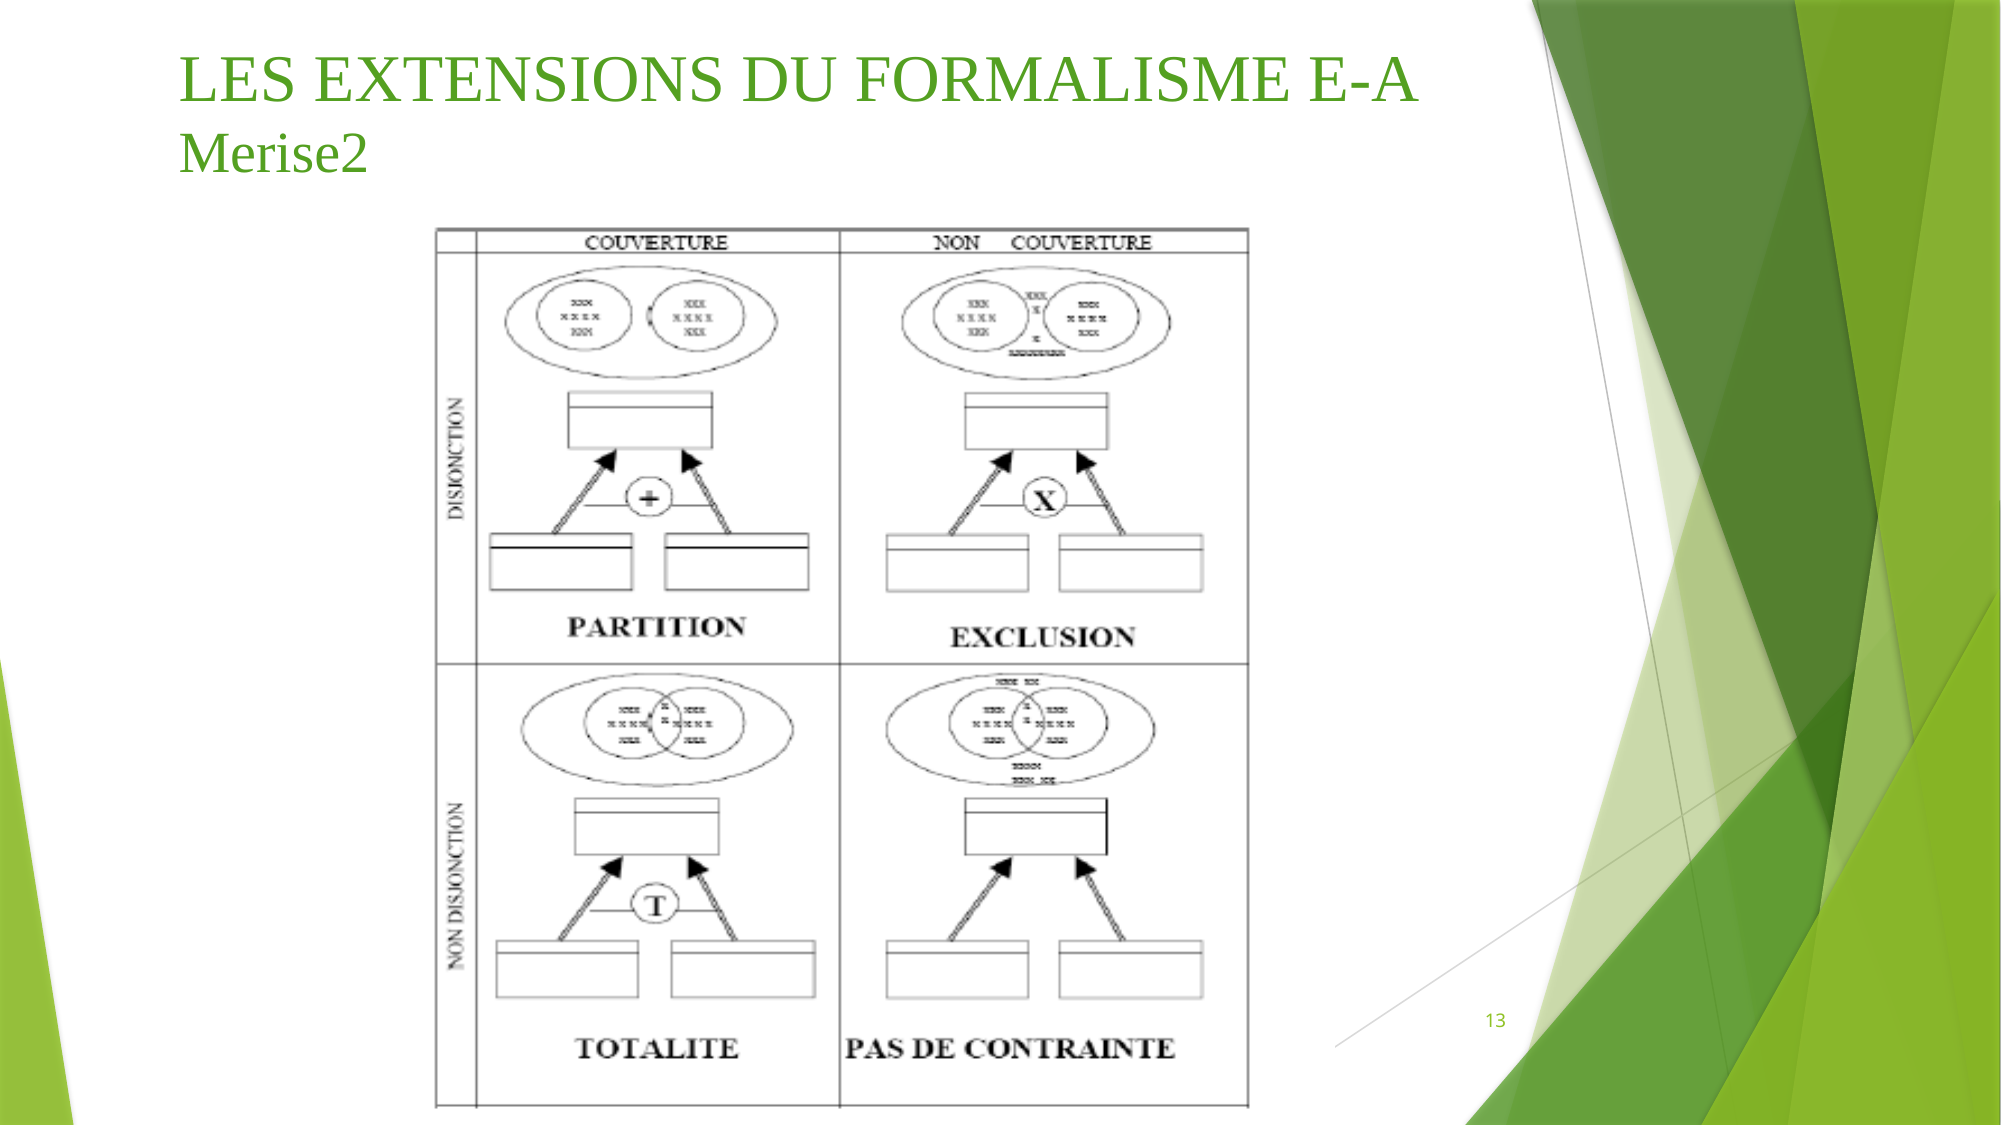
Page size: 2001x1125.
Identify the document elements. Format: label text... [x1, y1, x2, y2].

title LES EXTENSIONS DU FORMALISME E-A Merise2 [163, 26, 1522, 246]
slide_number 13 [1409, 991, 1522, 1051]
picture [401, 185, 1335, 1125]
